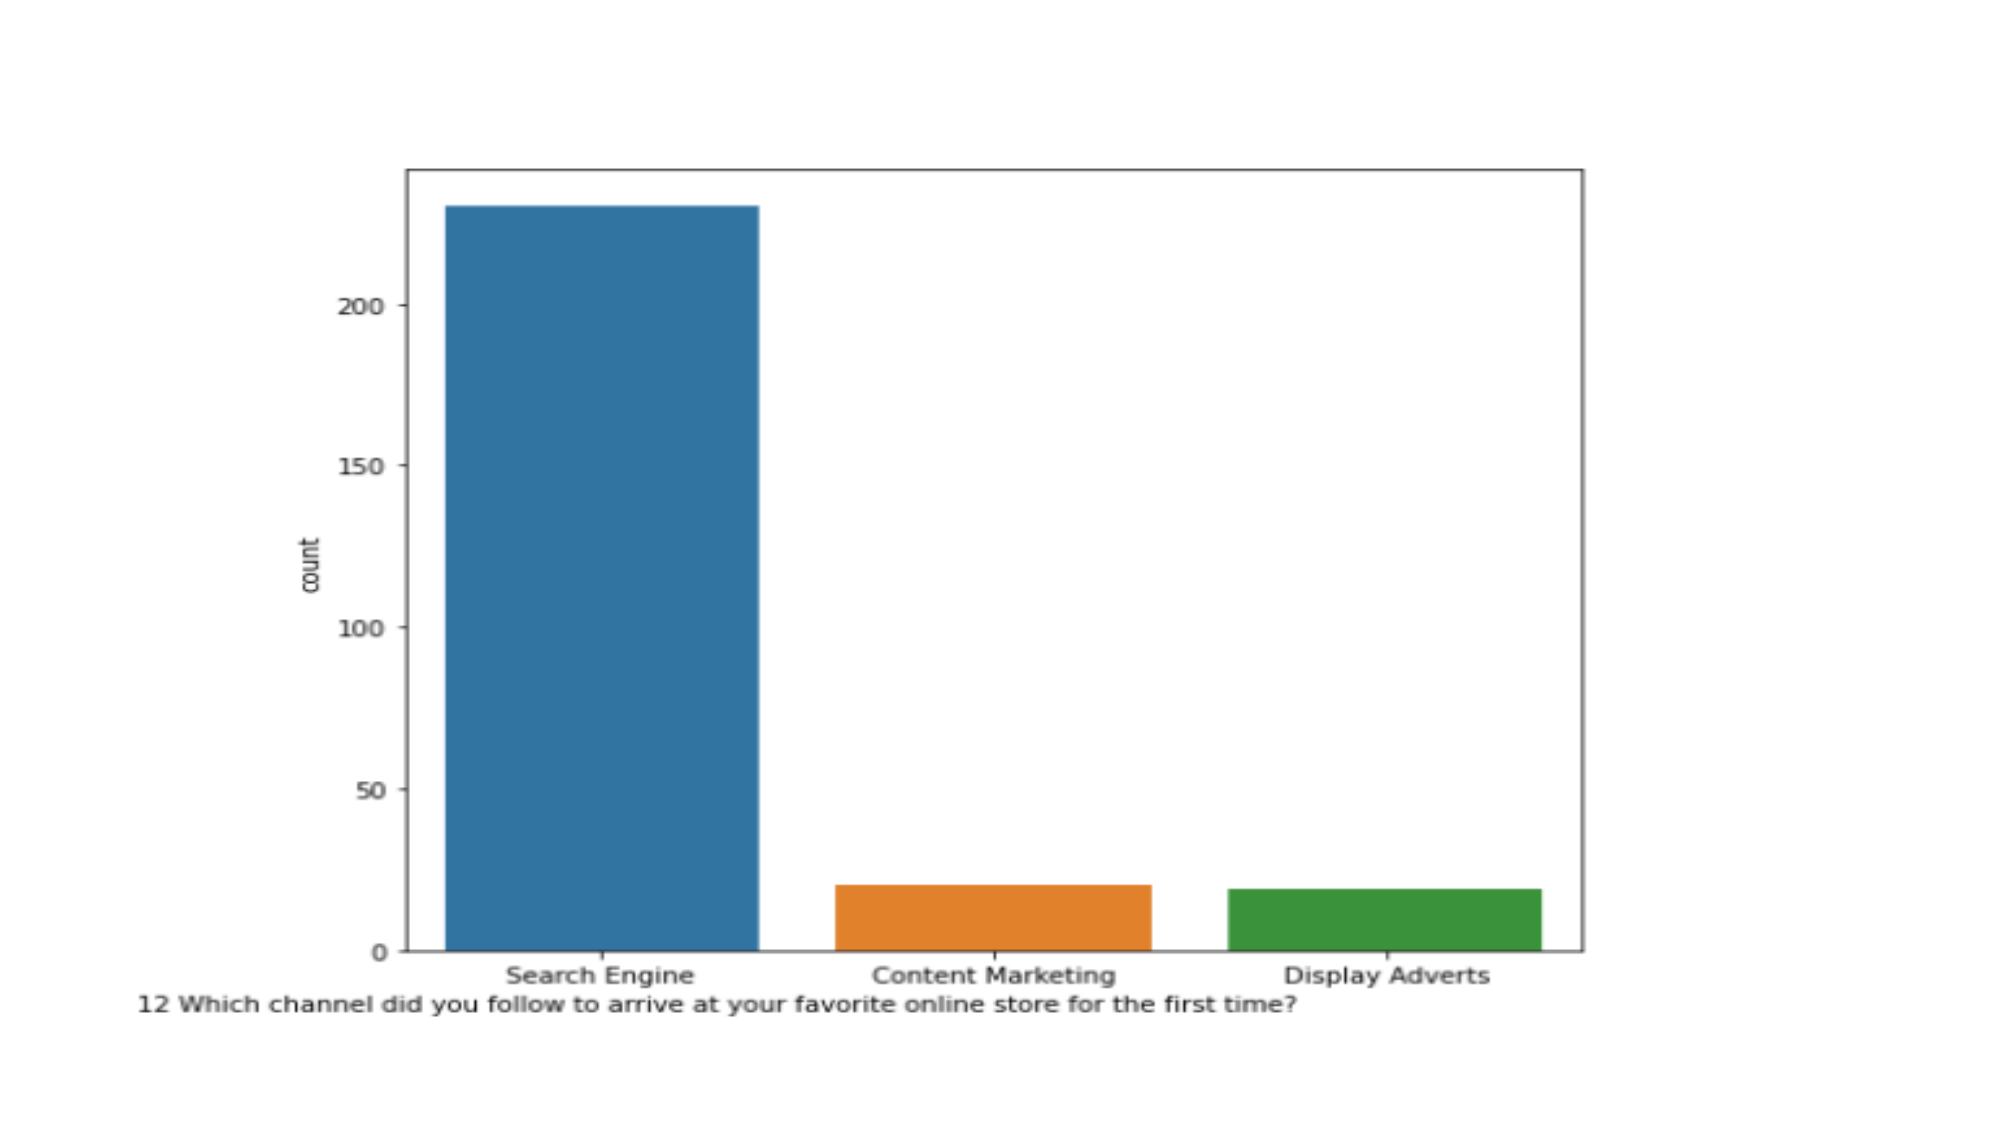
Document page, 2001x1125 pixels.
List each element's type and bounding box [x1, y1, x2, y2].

picture [62, 147, 1680, 1033]
